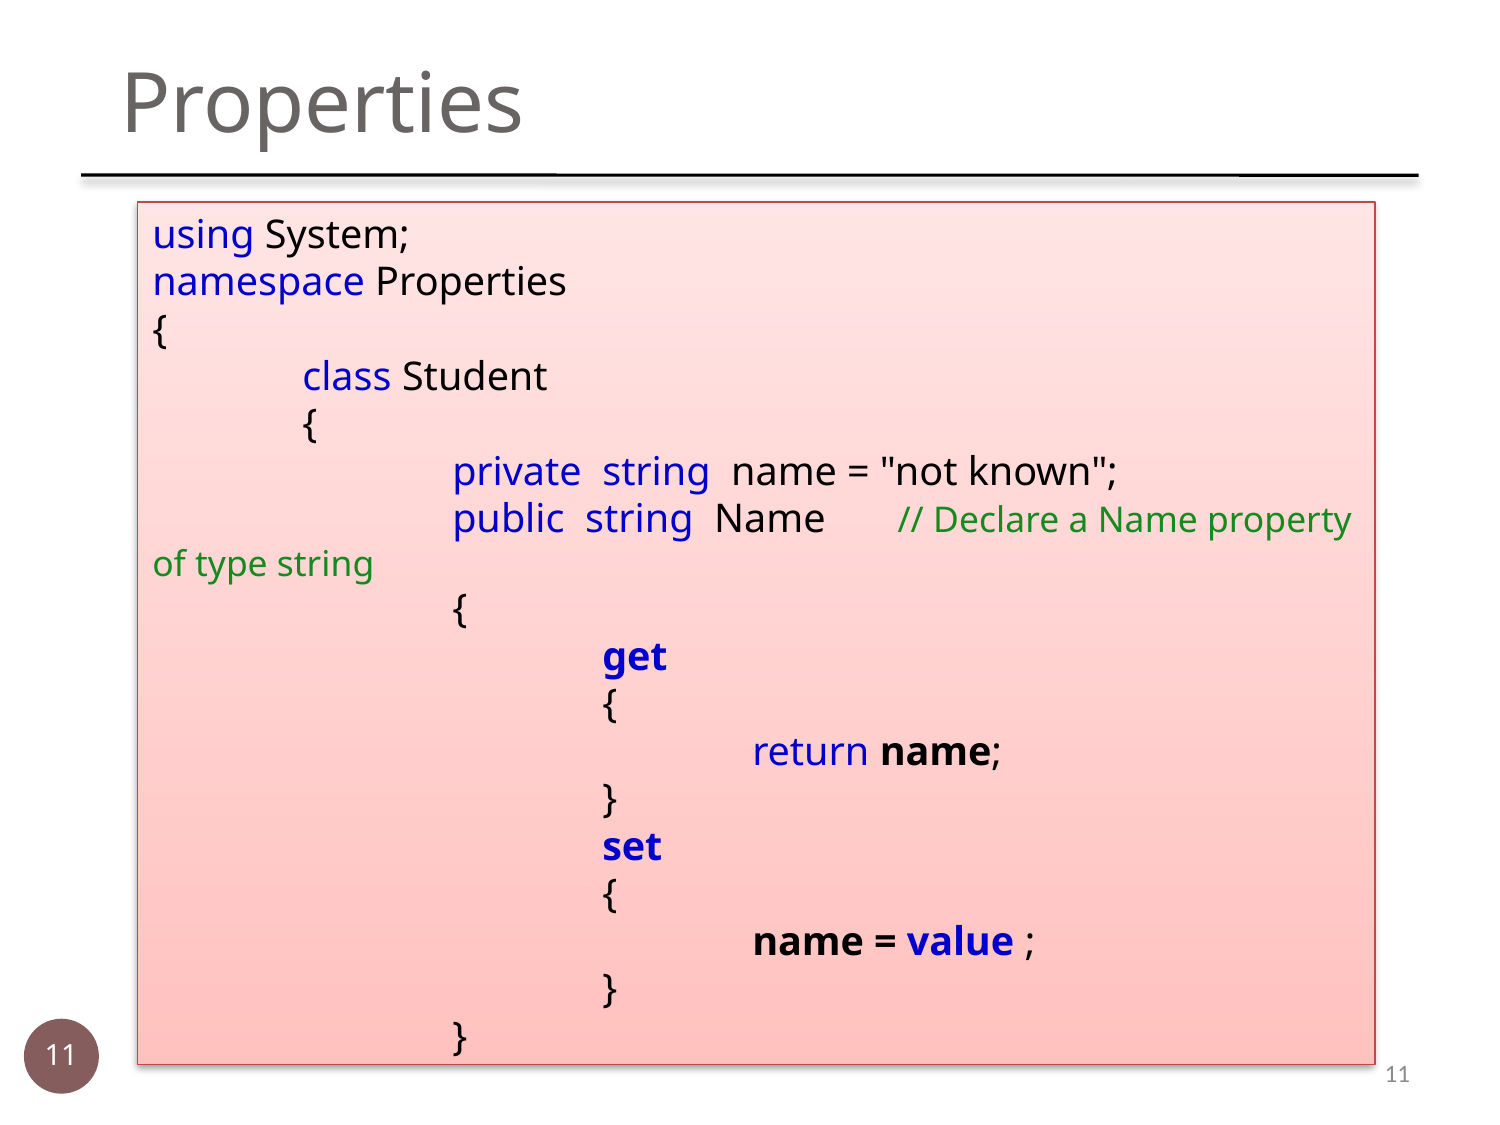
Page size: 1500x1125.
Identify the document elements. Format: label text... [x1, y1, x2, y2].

text_box Properties [105, 32, 1381, 165]
text_box using System; namespace Properties { class Student { private string name = "not known"; public string Name // Declare a Name property of type string { get { return name; } set { name = value ; } } [137, 201, 1376, 1065]
text_box 11 [23, 1018, 99, 1094]
slide_number 11 [1074, 1042, 1425, 1103]
